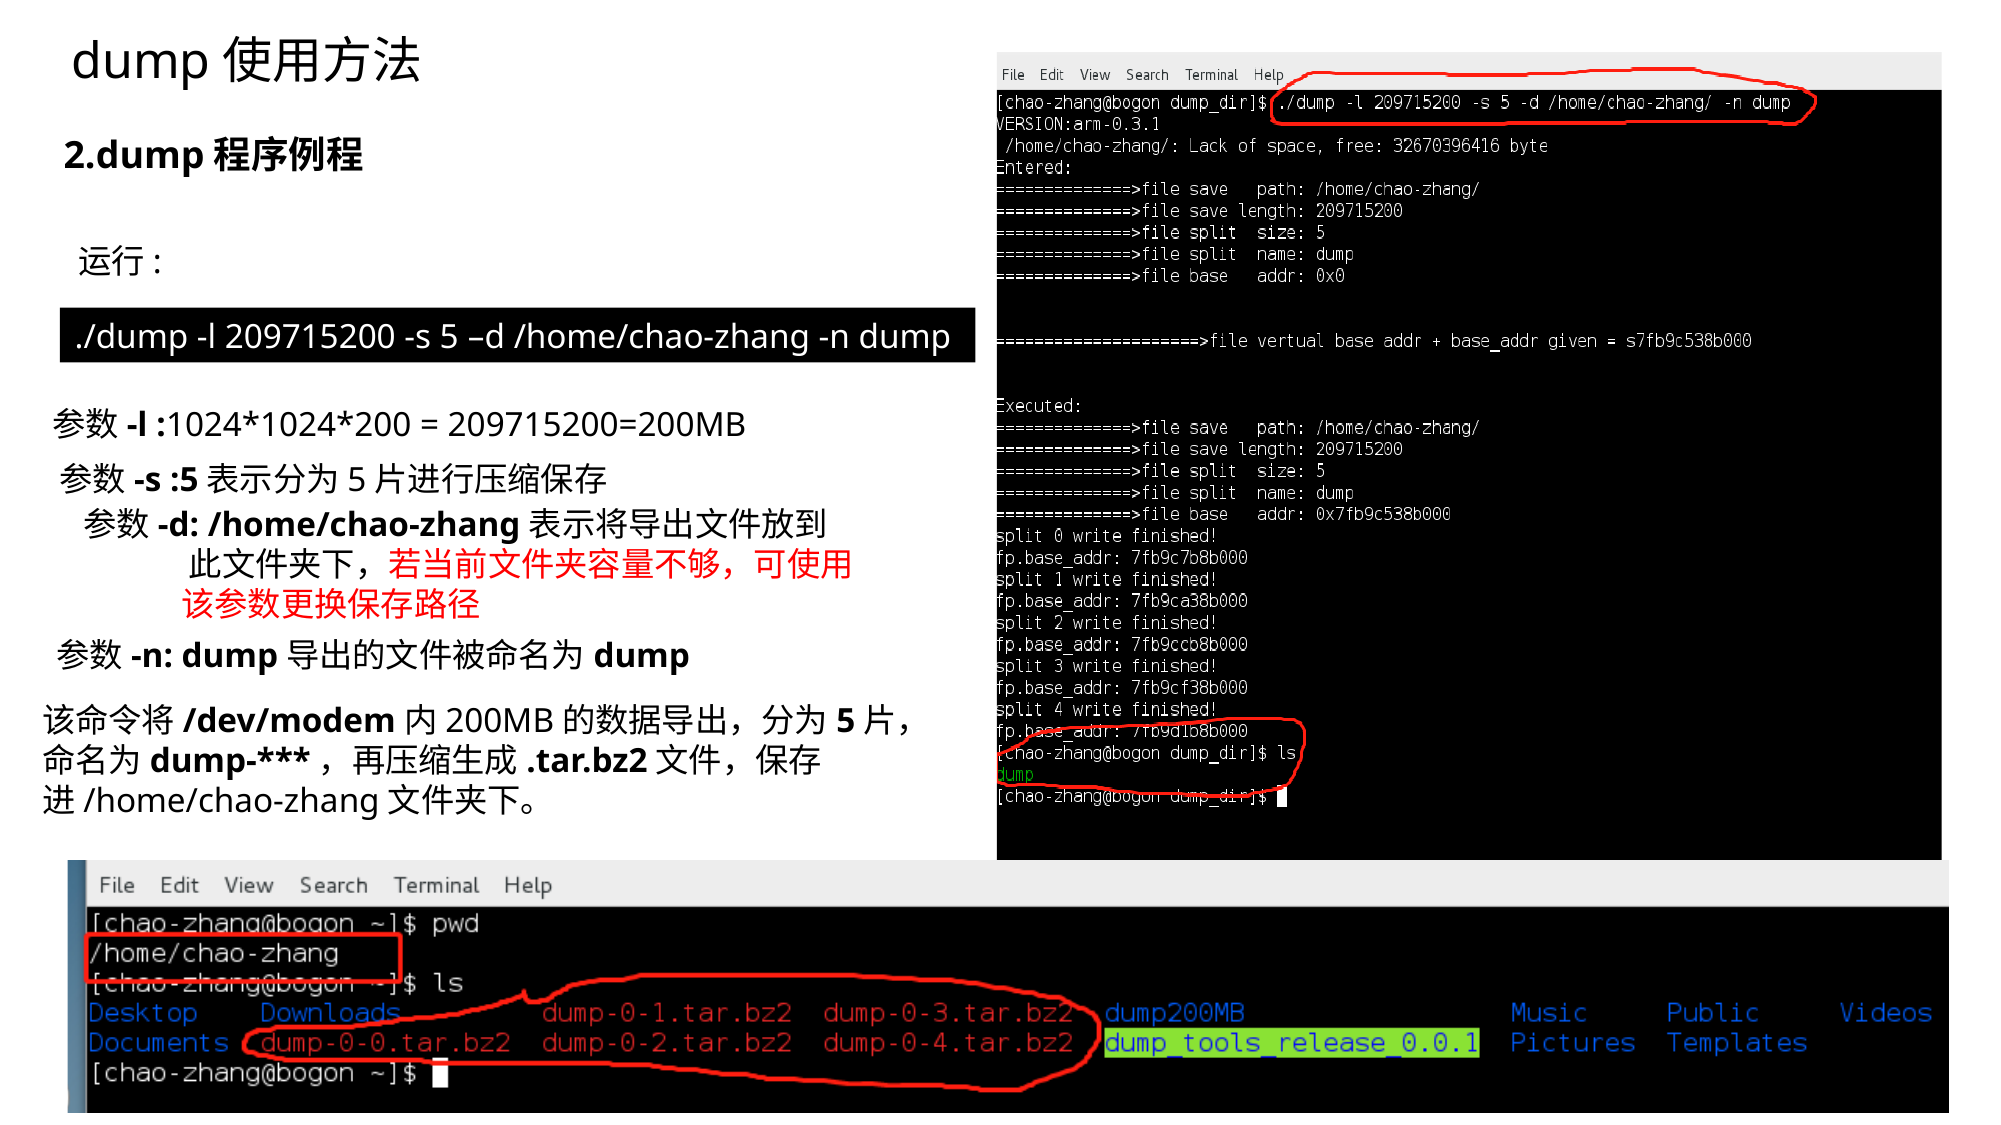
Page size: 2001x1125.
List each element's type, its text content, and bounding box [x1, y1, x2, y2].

text_box 参数-d: /home/chao-zhang表示将导出文件放到 此文件夹下，若当前文件夹容量不够，可使用 该参数更换保存路径 [68, 495, 869, 631]
text_box 参数-l :1024*1024*200 = 209715200=200MB [37, 395, 771, 451]
text_box 该命令将/dev/modem内200MB的数据导出，分为5片， 命名为dump-***，再压缩生成.tar.bz2文件，保存 进/home/chao-zhang文件夹下。 [27, 691, 945, 827]
picture [67, 52, 1949, 1113]
text_box 参数-n: dump导出的文件被命名为dump [41, 626, 705, 682]
text_box ./dump -l 209715200 -s 5 –d /home/chao-zhang -n dump [59, 307, 976, 363]
text_box 运行: [63, 232, 177, 288]
text_box 2.dump程序例程 [48, 123, 379, 184]
text_box 参数-s :5表示分为5片进行压缩保存 [44, 451, 622, 506]
text_box dump使用方法 [56, 28, 463, 110]
